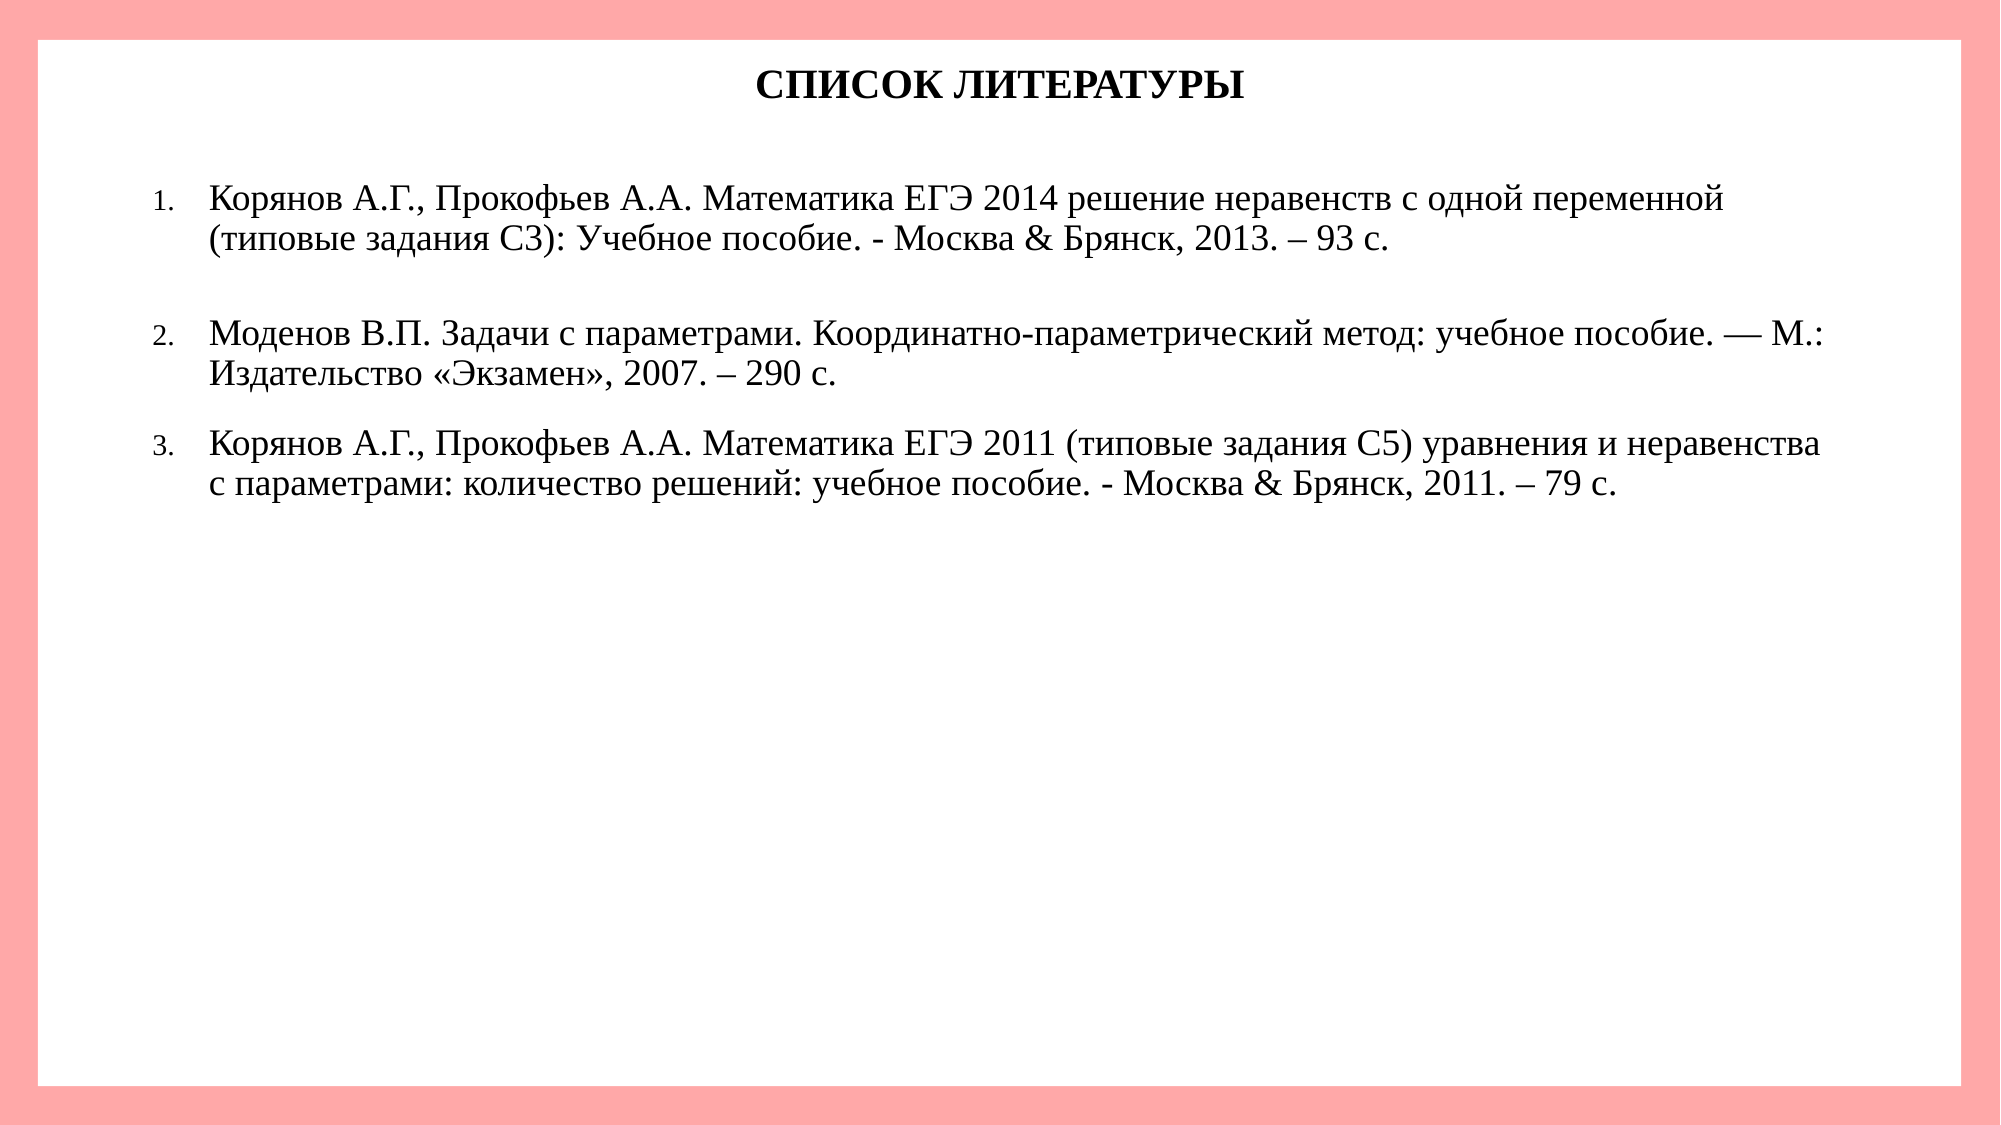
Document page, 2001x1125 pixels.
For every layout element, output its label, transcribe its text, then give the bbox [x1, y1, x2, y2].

title СПИСОК ЛИТЕРАТУРЫ [0, 0, 2000, 171]
list Корянов А.Г., Прокофьев А.А. Математика ЕГЭ 2014 решение неравенств с одной переменной (типовые задания С3): Учебное пособие. - Москва & Брянск, 2013. – 93 с. Моденов В.П. Задачи с параметрами. Координатно-параметрический метод: учебное пособие. — М.: Издательство «Экзамен», 2007. – 290 с. Корянов А.Г., Прокофьев А.А. Математика ЕГЭ 2011 (типовые задания С5) уравнения и неравенства с параметрами: количество решений: учебное пособие. - Москва & Брянск, 2011. – 79 с. [137, 170, 1863, 884]
